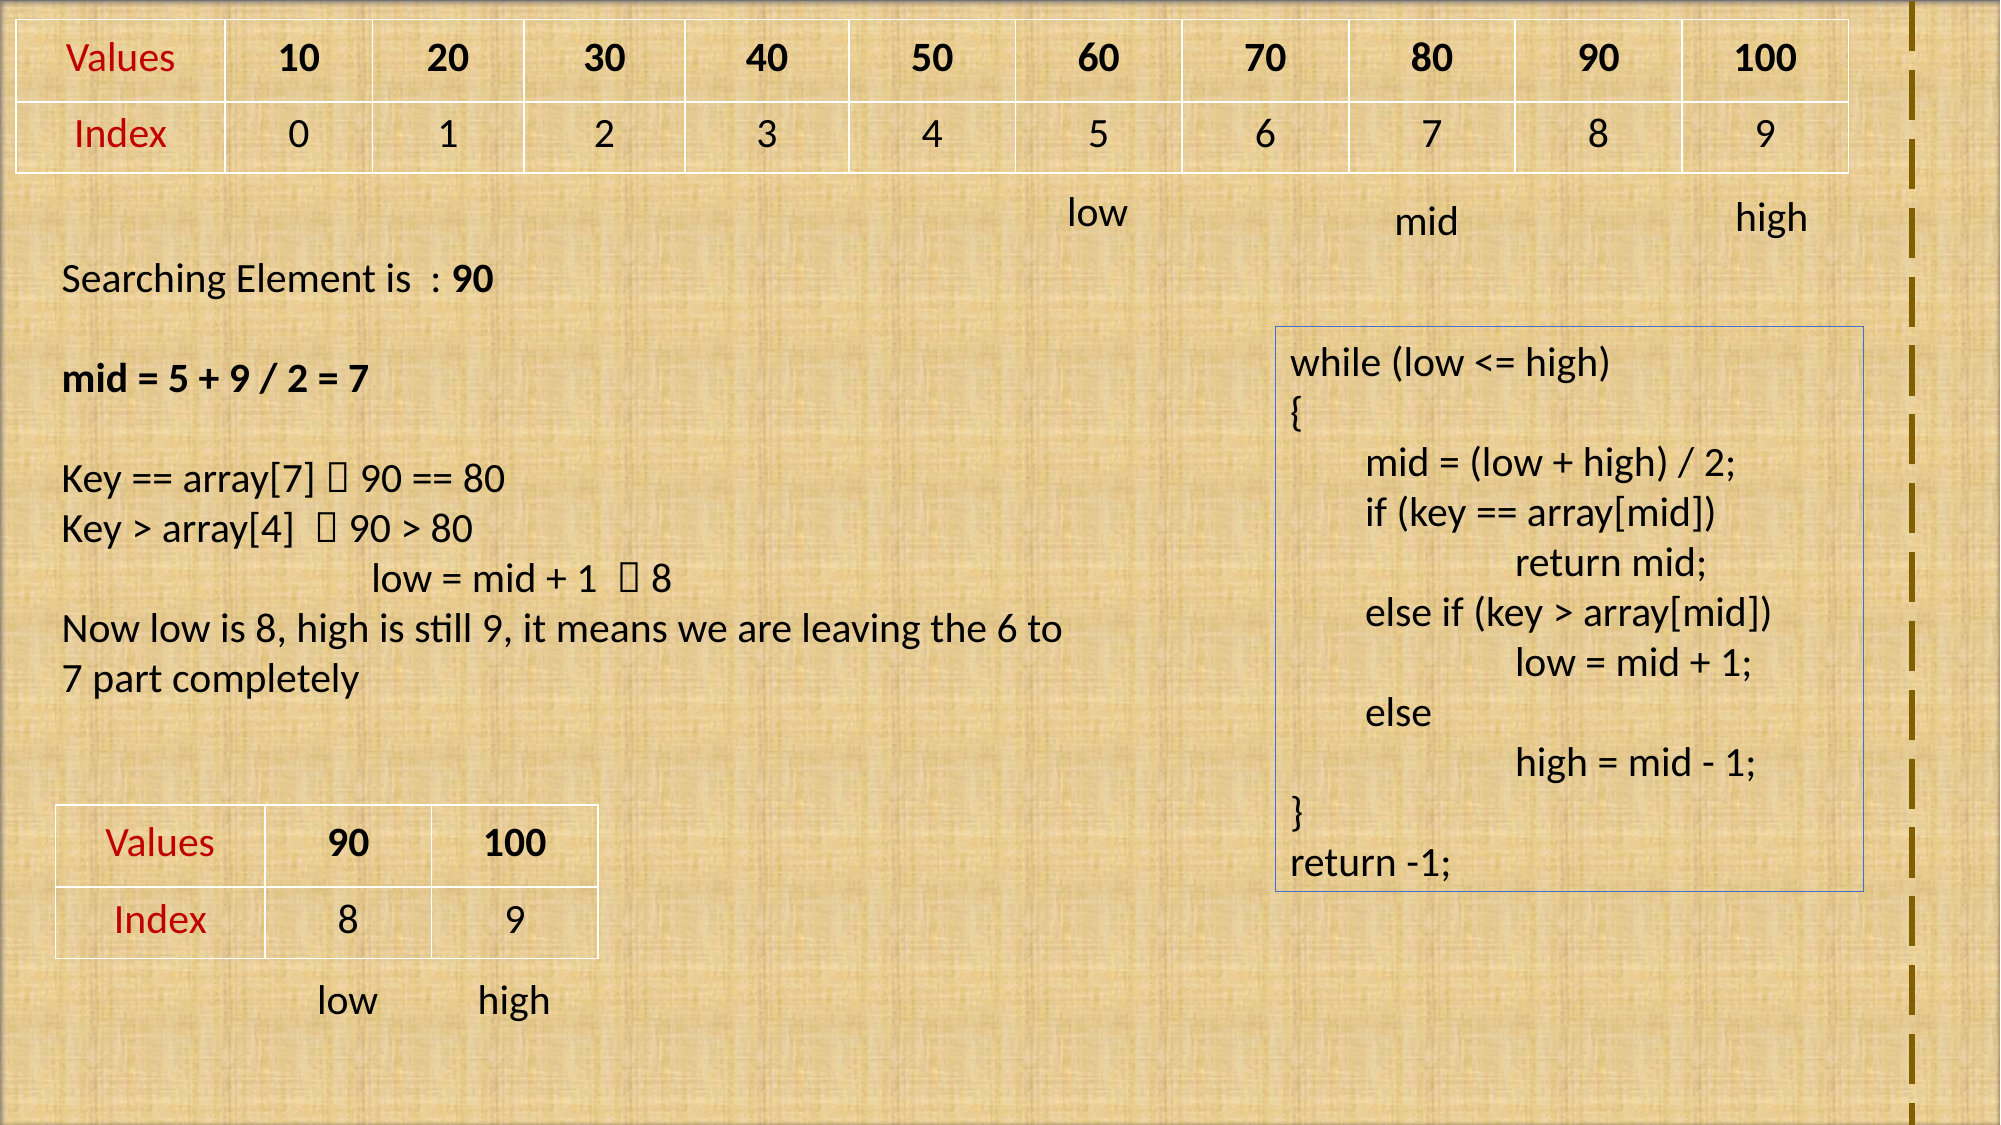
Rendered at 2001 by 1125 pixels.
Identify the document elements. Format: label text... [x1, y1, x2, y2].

text_box mid [1379, 186, 1491, 252]
table_cell 9 [432, 888, 597, 958]
table_header 40 [686, 20, 848, 101]
table_cell 5 [1016, 103, 1181, 172]
table_cell 9 [1683, 103, 1848, 172]
table_cell Index [56, 888, 264, 958]
table_header 30 [525, 20, 684, 101]
table_header 20 [373, 20, 523, 101]
table_header 100 [432, 806, 597, 886]
text_box Searching Element is : 90 mid = 5 + 9 / 2 = 7 Key == array[7]  90 == 80 Key > array[4]  90 > 80 low = mid + 1  8 Now low is 8, high is still 9, it means we are leaving the 6 to 7 part completely [46, 243, 1102, 709]
text_box high [1720, 182, 1832, 248]
table_header Values [56, 806, 264, 886]
table_cell 7 [1350, 103, 1514, 172]
text_box [1913, 6, 1997, 1121]
table_header 70 [1183, 20, 1348, 101]
text_box low [1052, 177, 1150, 243]
table_cell 6 [1183, 103, 1348, 172]
text_box low [302, 965, 400, 1031]
table_header 60 [1016, 20, 1181, 101]
table_header 50 [850, 20, 1015, 101]
table_header Values [17, 20, 224, 101]
table_cell 8 [1516, 103, 1681, 172]
table_cell Index [17, 103, 224, 172]
table_header 90 [266, 806, 431, 886]
table_cell 3 [686, 103, 848, 172]
table_header 90 [1516, 20, 1681, 101]
table_cell 0 [226, 103, 372, 172]
table_cell 8 [266, 888, 431, 958]
table_cell 1 [373, 103, 523, 172]
table_header 80 [1350, 20, 1514, 101]
table_cell 4 [850, 103, 1015, 172]
table_header 100 [1683, 20, 1848, 101]
table_header 10 [226, 20, 372, 101]
text_box while (low <= high) { mid = (low + high) / 2; if (key == array[mid]) return mid; else if (key > array[mid]) low = mid + 1; else high = mid - 1; } return -1; [1275, 326, 1864, 892]
table_cell 2 [525, 103, 684, 172]
text_box high [462, 965, 575, 1031]
text_box [4, 6, 1912, 1121]
